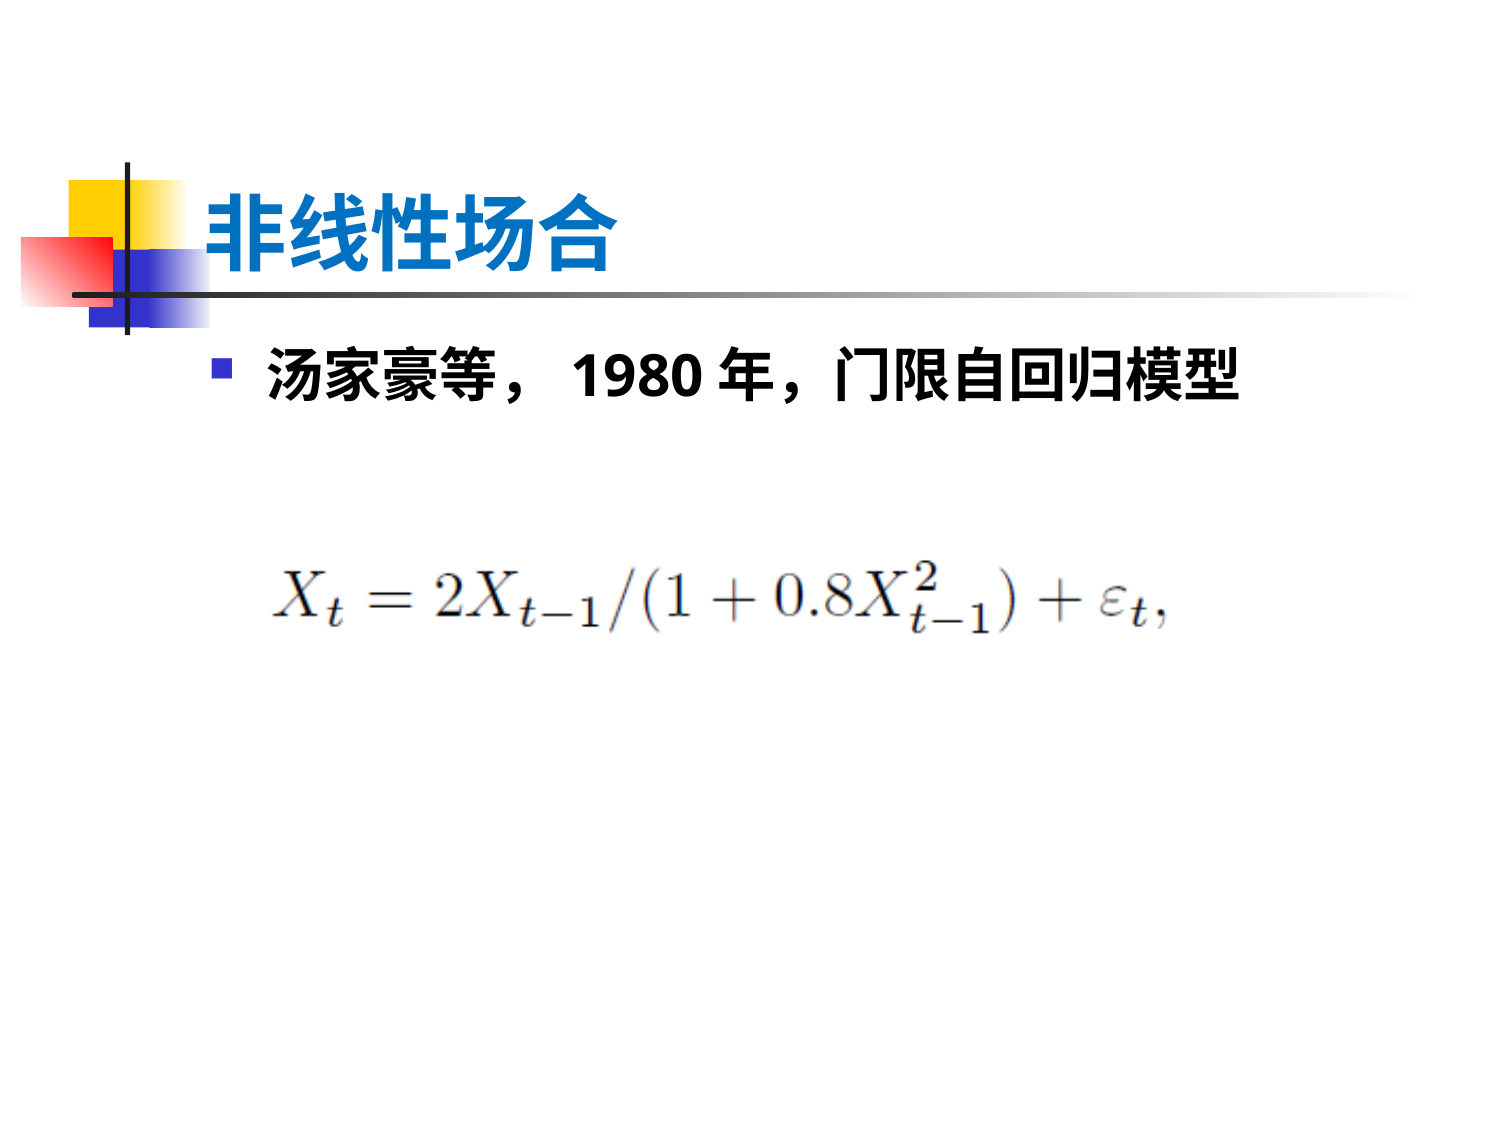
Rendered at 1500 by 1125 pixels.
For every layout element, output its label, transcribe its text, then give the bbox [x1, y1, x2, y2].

title 非线性场合 [188, 101, 1468, 289]
picture [245, 527, 1185, 657]
list 汤家豪等，1980年，门限自回归模型 [193, 331, 1469, 1006]
